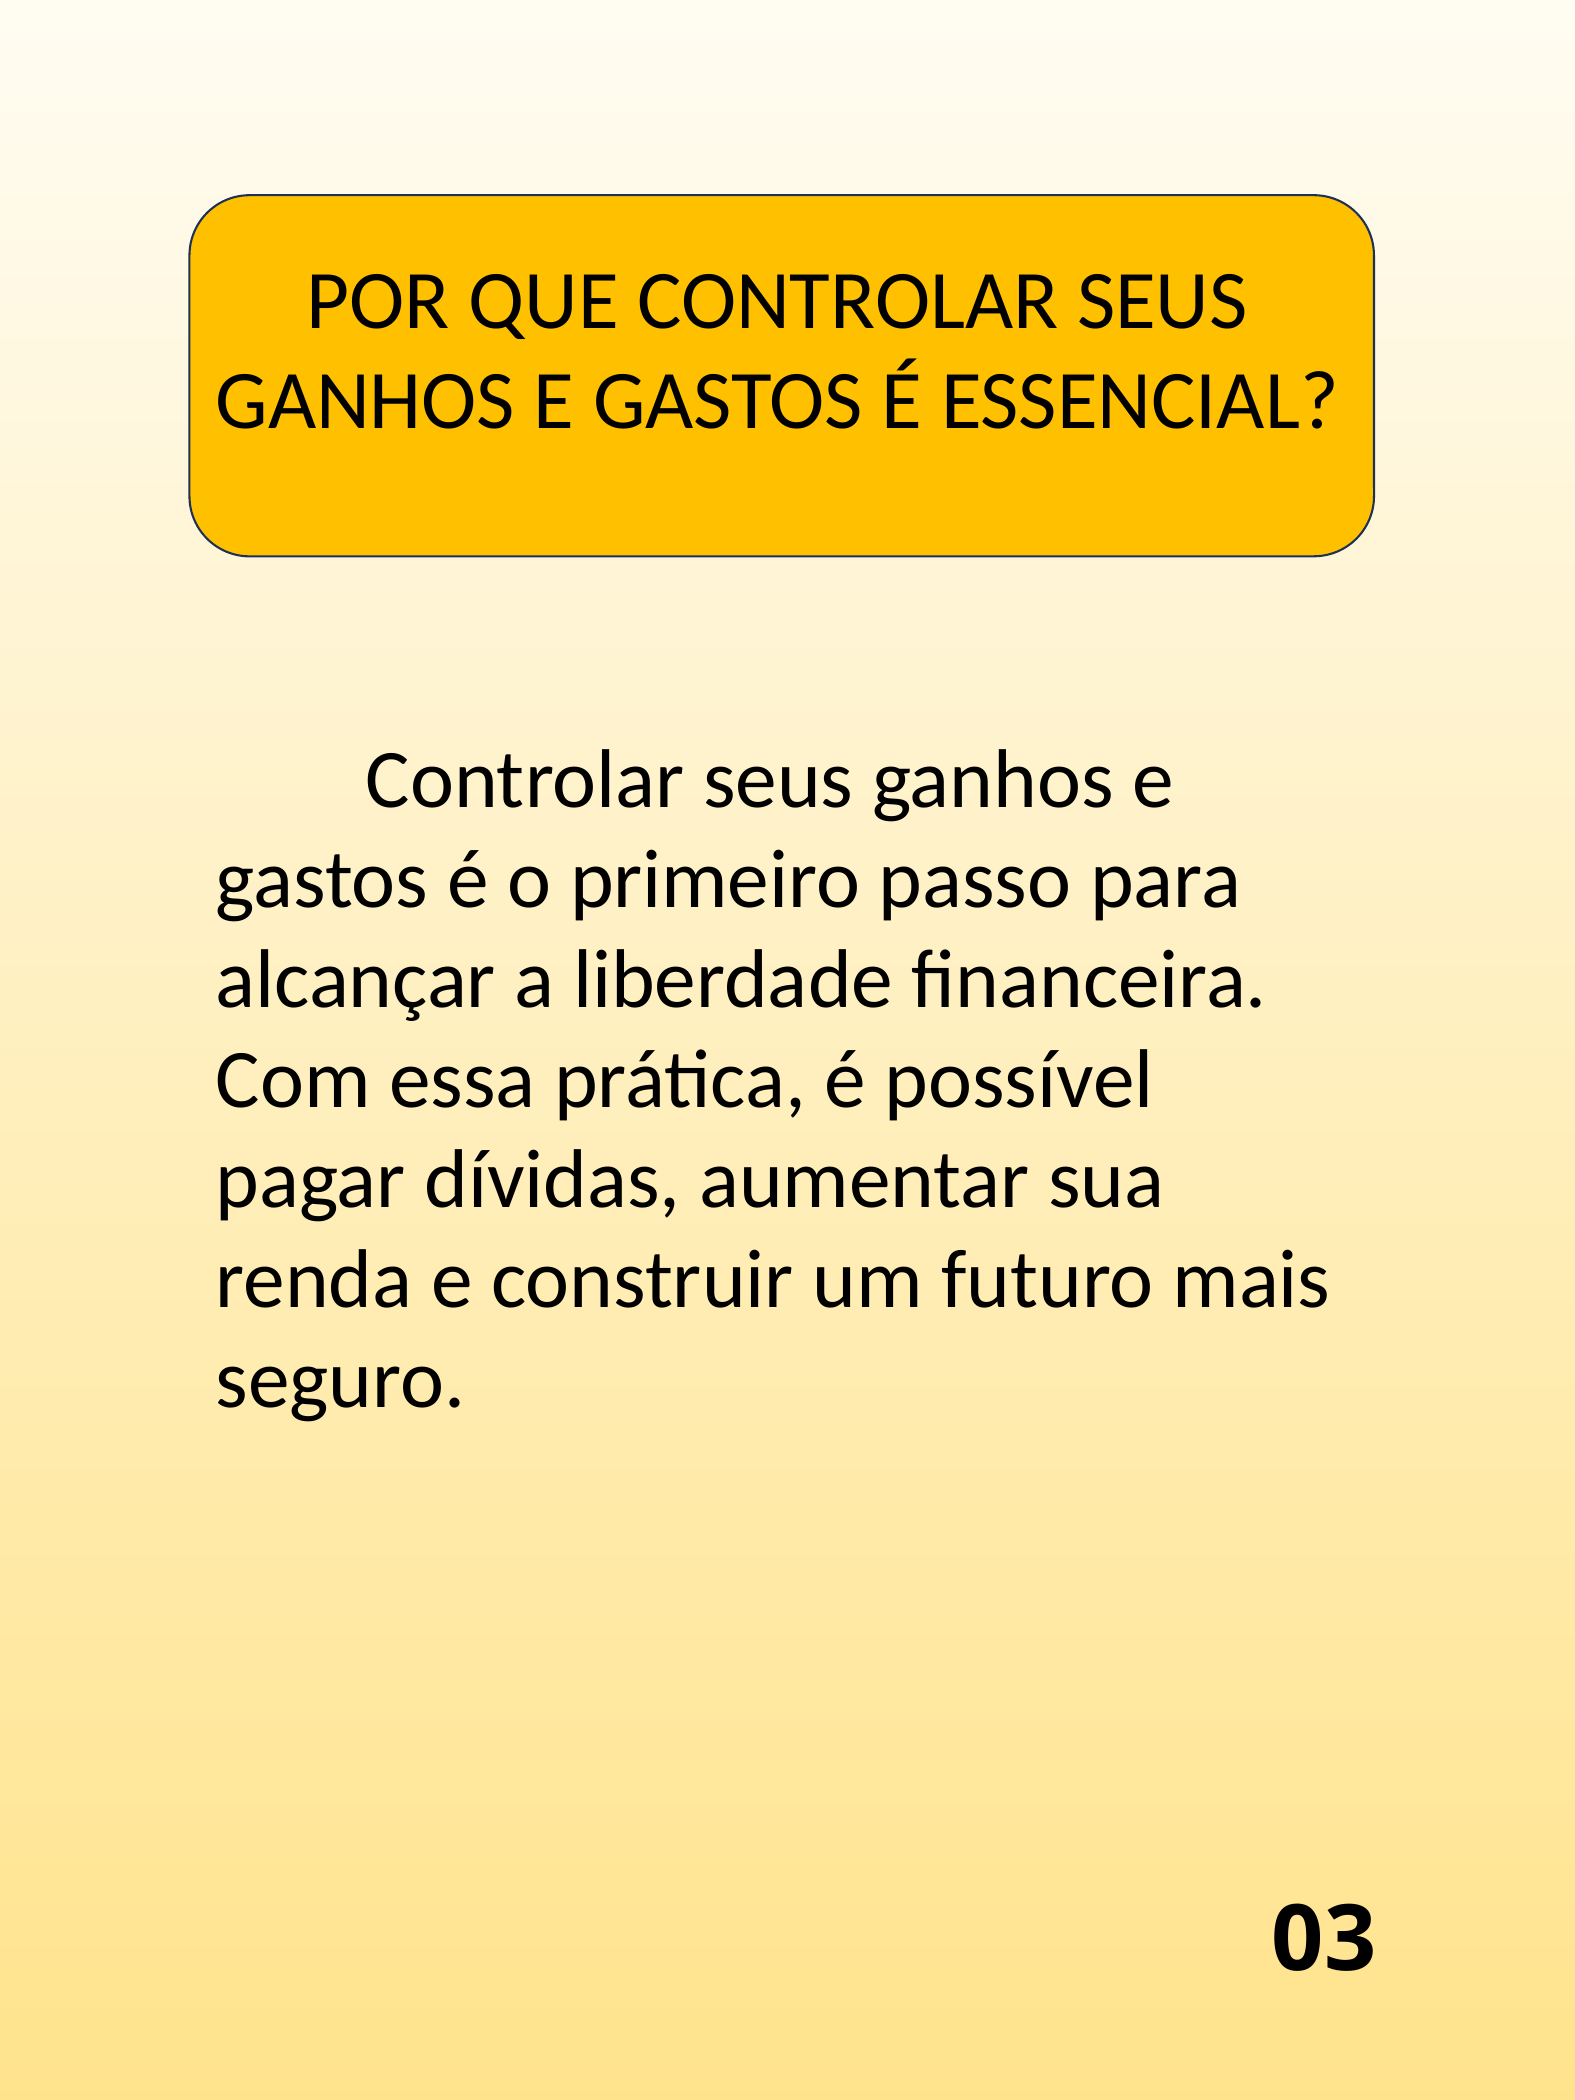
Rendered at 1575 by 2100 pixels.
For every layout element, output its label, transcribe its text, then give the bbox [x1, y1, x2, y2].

text_box [169, 179, 924, 286]
text_box Controlar seus ganhos e gastos é o primeiro passo para alcançar a liberdade financeira. Com essa prática, é possível pagar dívidas, aumentar sua renda e construir um futuro mais seguro. [200, 716, 1374, 1432]
text_box 03 [1187, 1871, 1461, 1996]
text_box [188, 194, 1376, 558]
text_box POR QUE CONTROLAR SEUS GANHOS E GASTOS É ESSENCIAL? [200, 238, 1355, 453]
